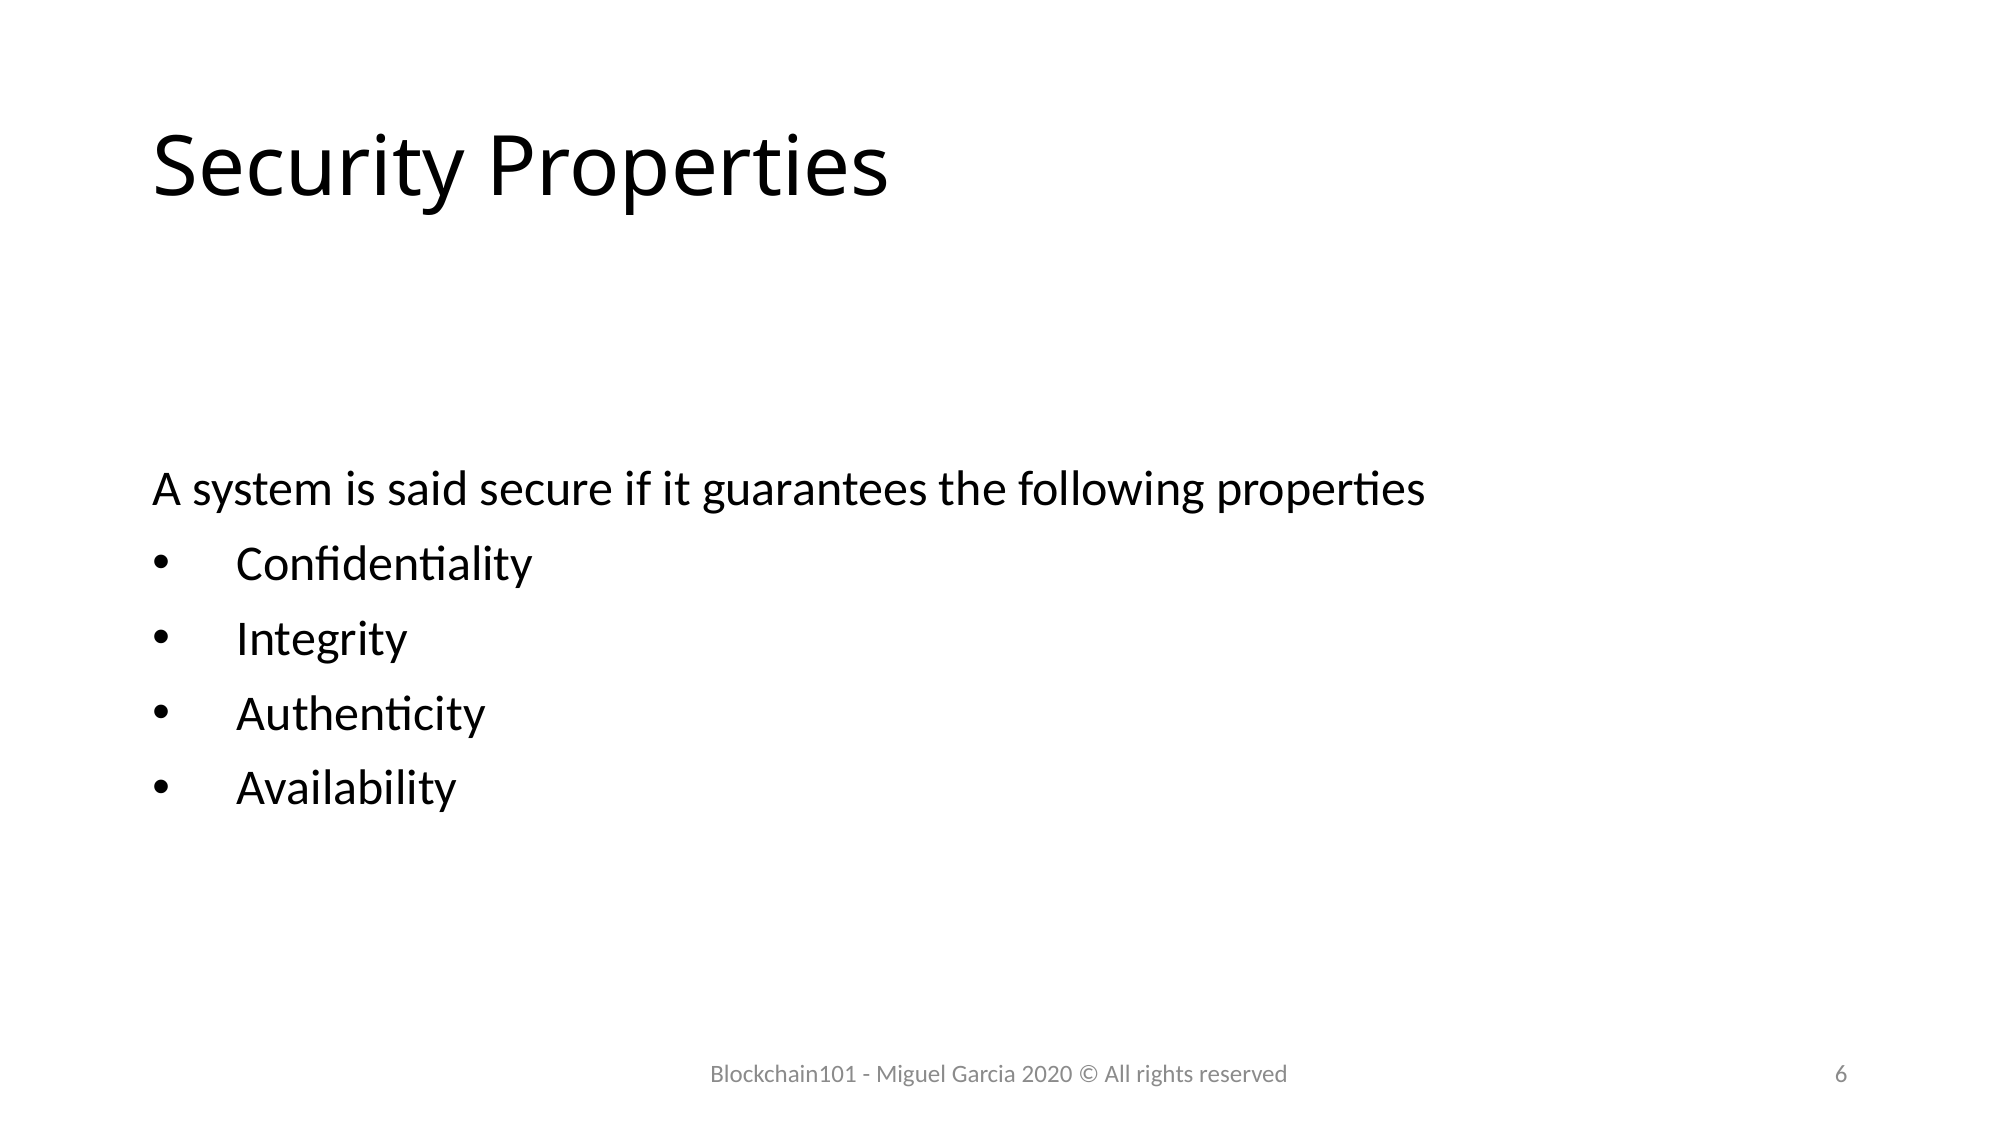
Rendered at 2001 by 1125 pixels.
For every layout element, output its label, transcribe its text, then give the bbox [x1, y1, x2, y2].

footer Blockchain101 - Miguel Garcia 2020 © All rights reserved [610, 1042, 1389, 1103]
slide_number 6 [1412, 1042, 1863, 1103]
title Security Properties [137, 59, 1863, 278]
list A system is said secure if it guarantees the following properties Confidentiality Integrity Authenticity Availability [137, 299, 1863, 1014]
